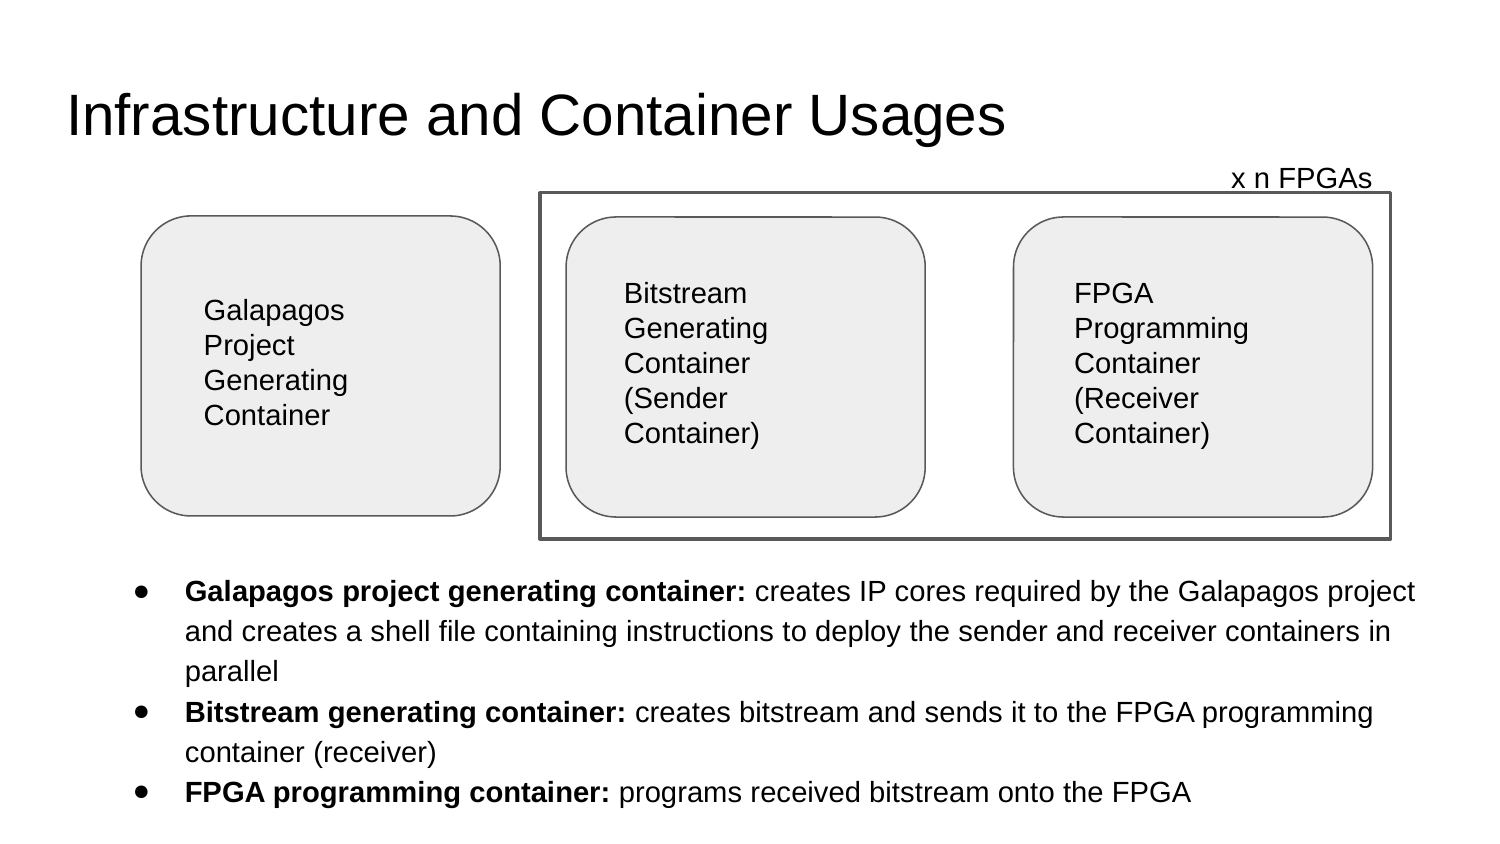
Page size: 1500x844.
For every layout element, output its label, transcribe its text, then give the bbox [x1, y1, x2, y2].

title Infrastructure and Container Usages [51, 61, 1449, 156]
text_box Galapagos project generating container: creates IP cores required by the Galapagos project and creates a shell file containing instructions to deploy the sender and receiver containers in parallel Bitstream generating container: creates bitstream and sends it to the FPGA programming container (receiver) FPGA programming container: programs received bitstream onto the FPGA [94, 552, 1433, 791]
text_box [140, 192, 1392, 540]
text_box x n FPGAs [1216, 144, 1409, 193]
